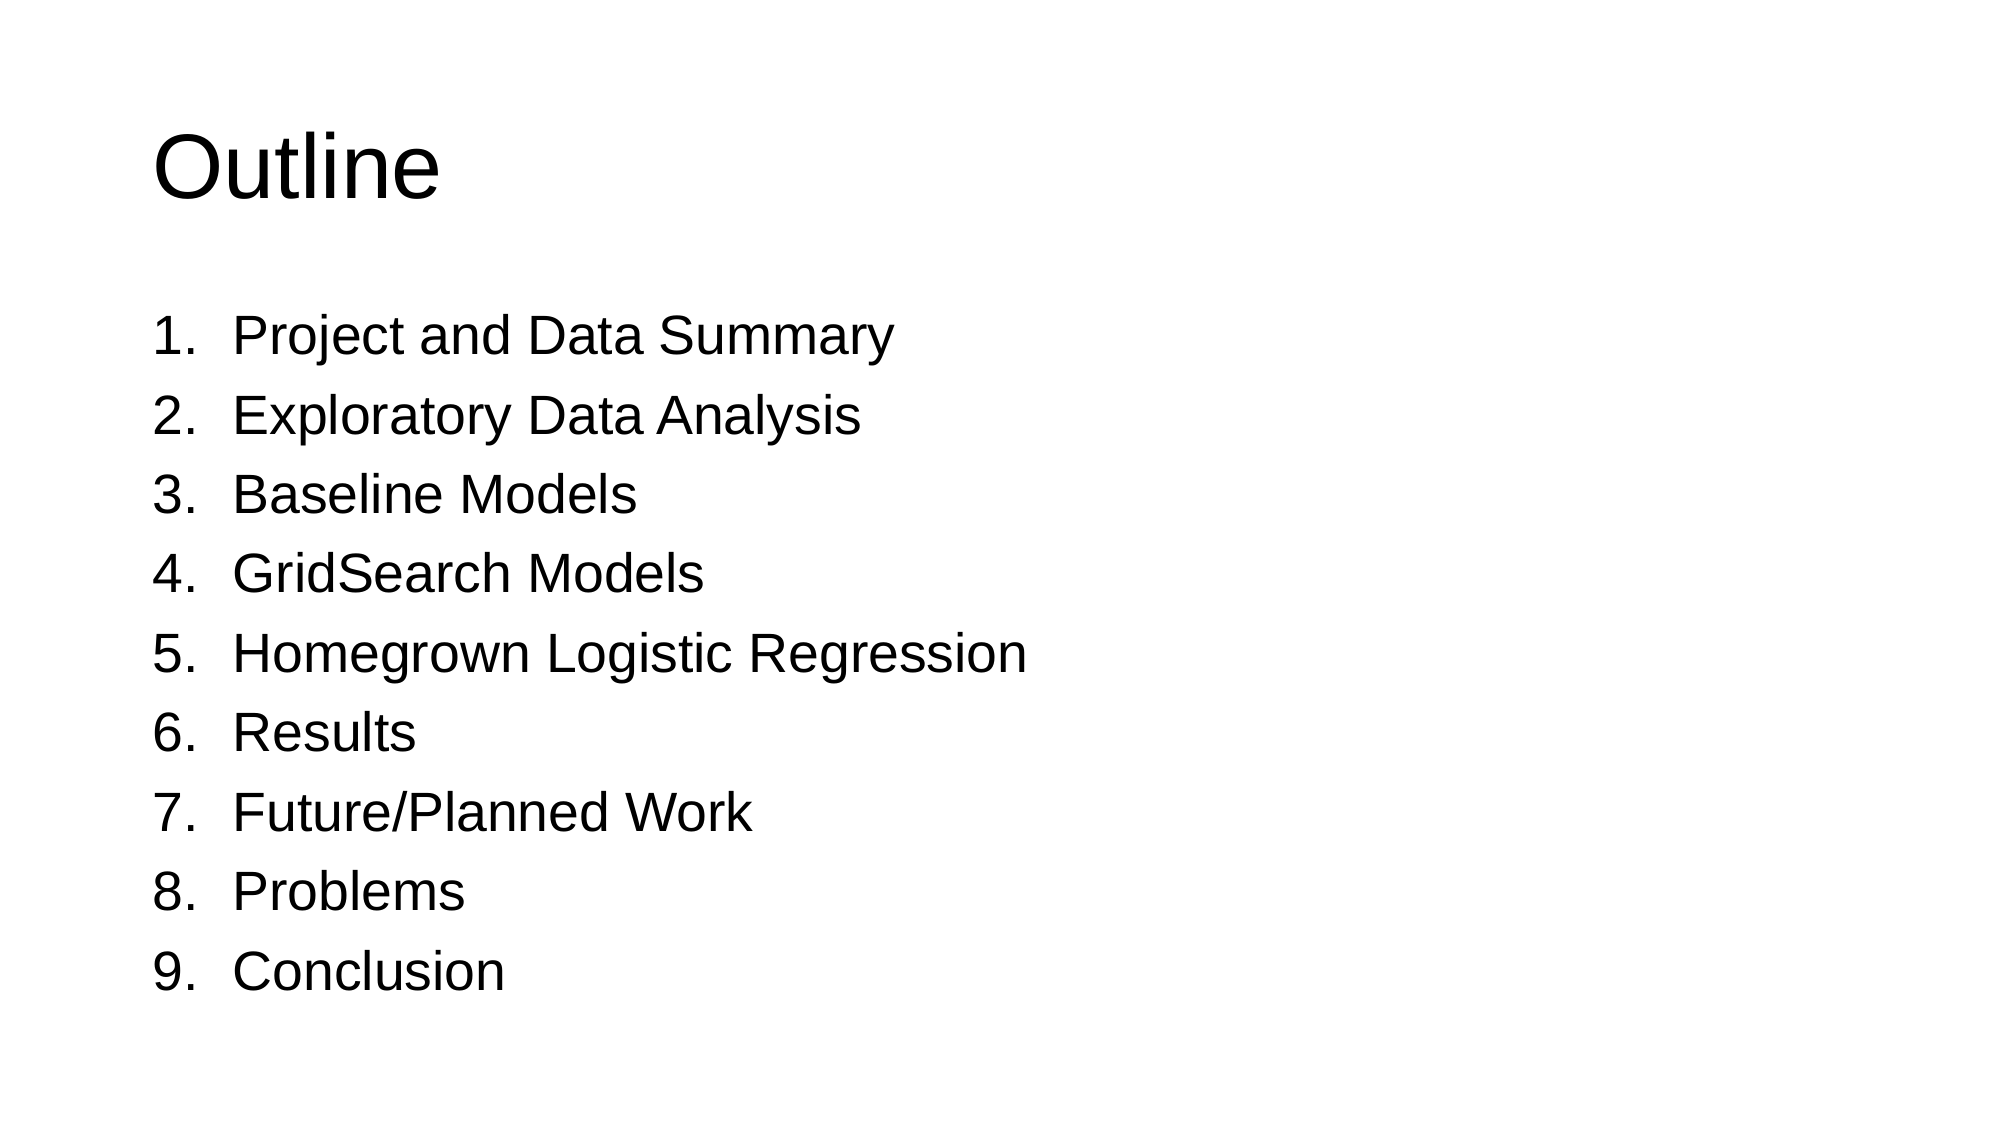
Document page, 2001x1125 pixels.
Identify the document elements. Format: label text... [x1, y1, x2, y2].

title Outline [137, 59, 1863, 278]
list Project and Data Summary Exploratory Data Analysis Baseline Models GridSearch Models Homegrown Logistic Regression Results Future/Planned Work Problems Conclusion [137, 299, 1863, 1014]
